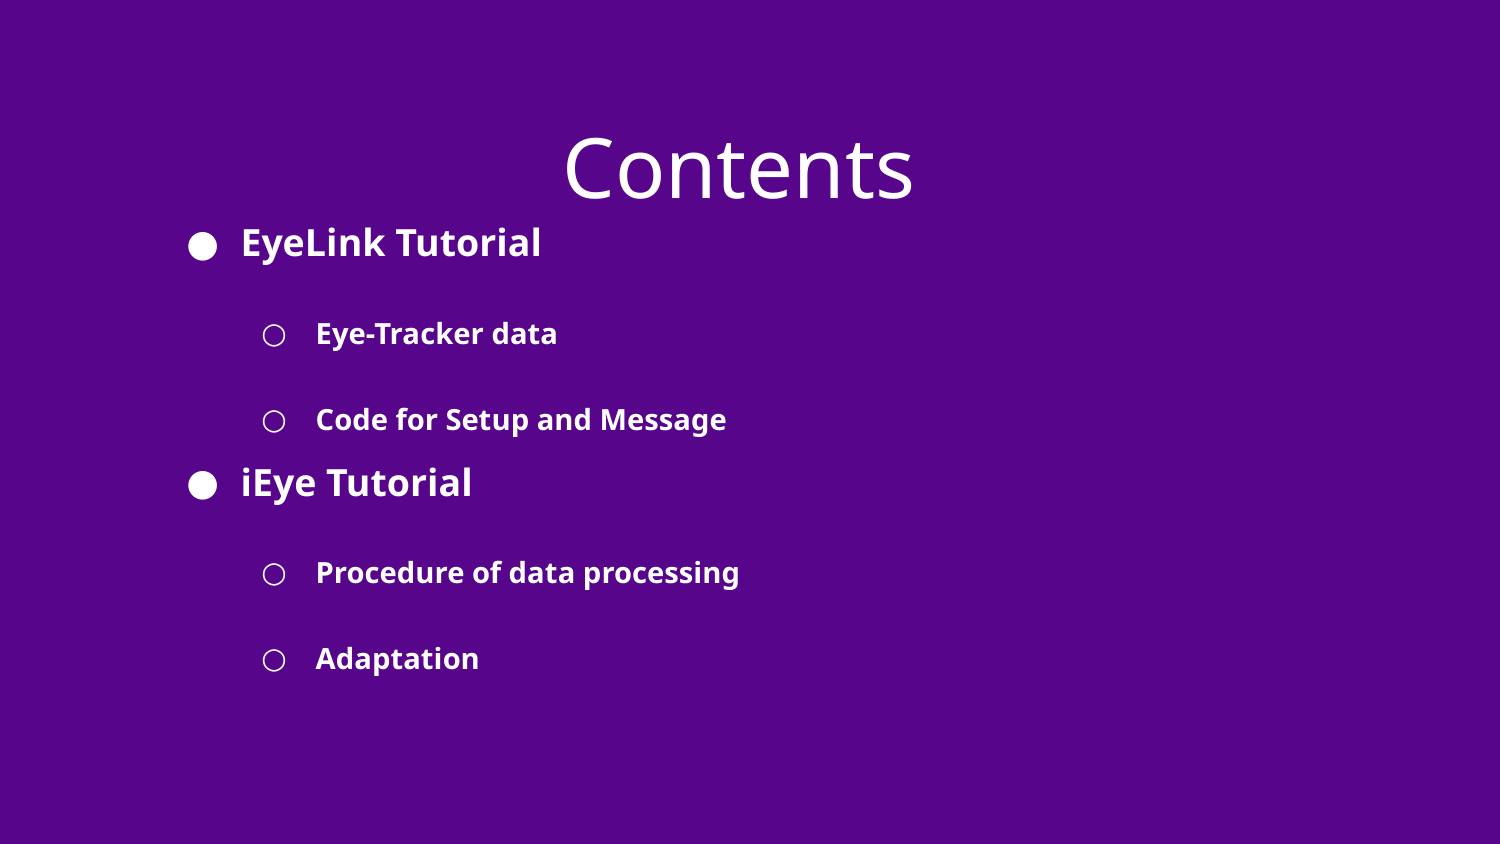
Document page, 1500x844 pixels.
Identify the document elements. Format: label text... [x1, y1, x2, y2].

title Contents [325, 59, 1175, 181]
list EyeLink Tutorial Eye-Tracker data Code for Setup and Message iEye Tutorial Procedure of data processing Adaptation [150, 181, 1372, 804]
